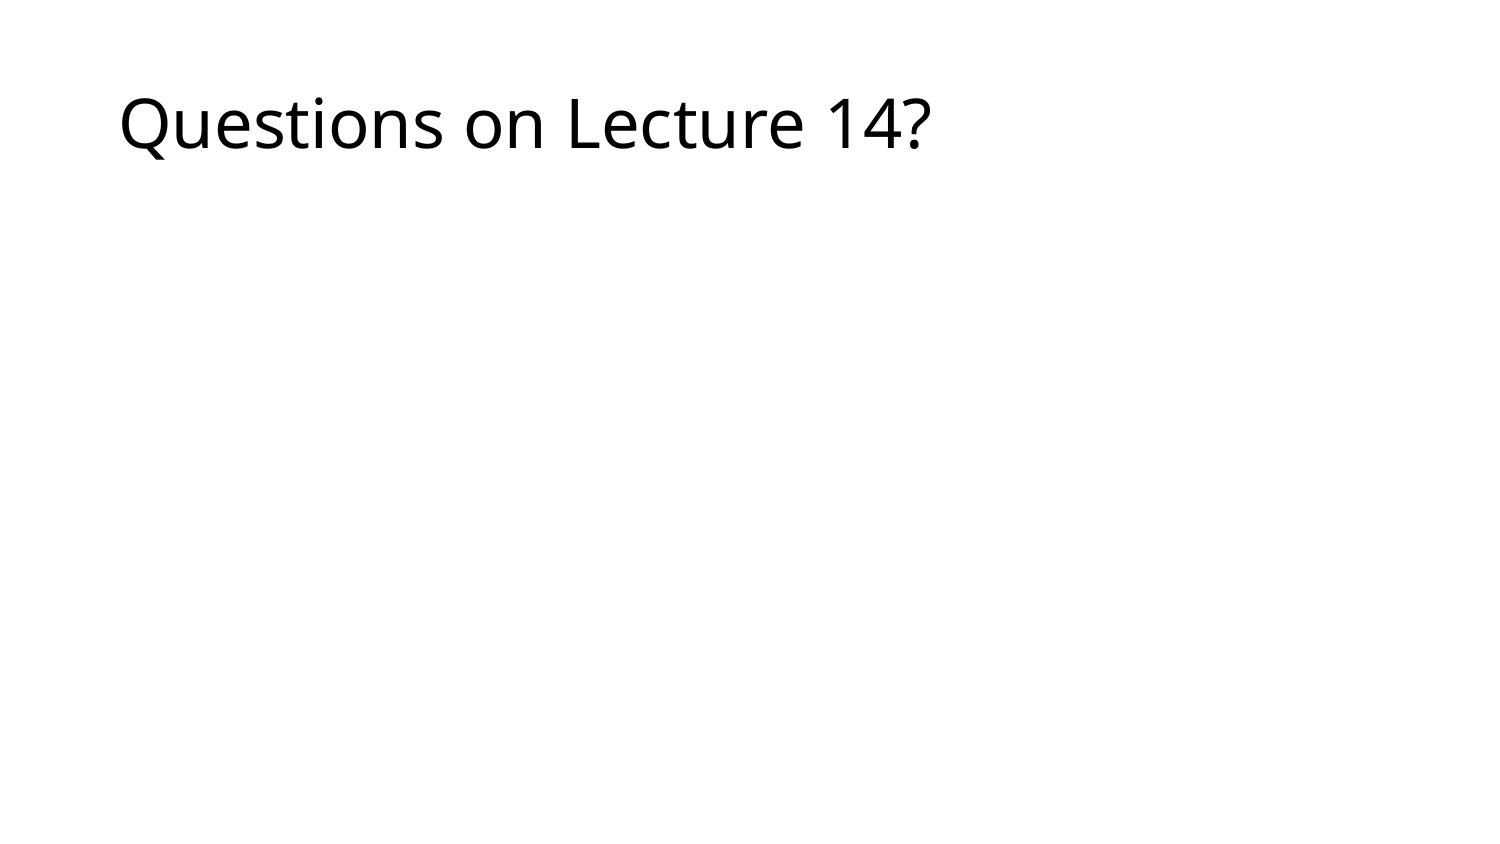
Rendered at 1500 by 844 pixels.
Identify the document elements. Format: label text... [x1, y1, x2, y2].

title Questions on Lecture 14? [103, 44, 1397, 208]
